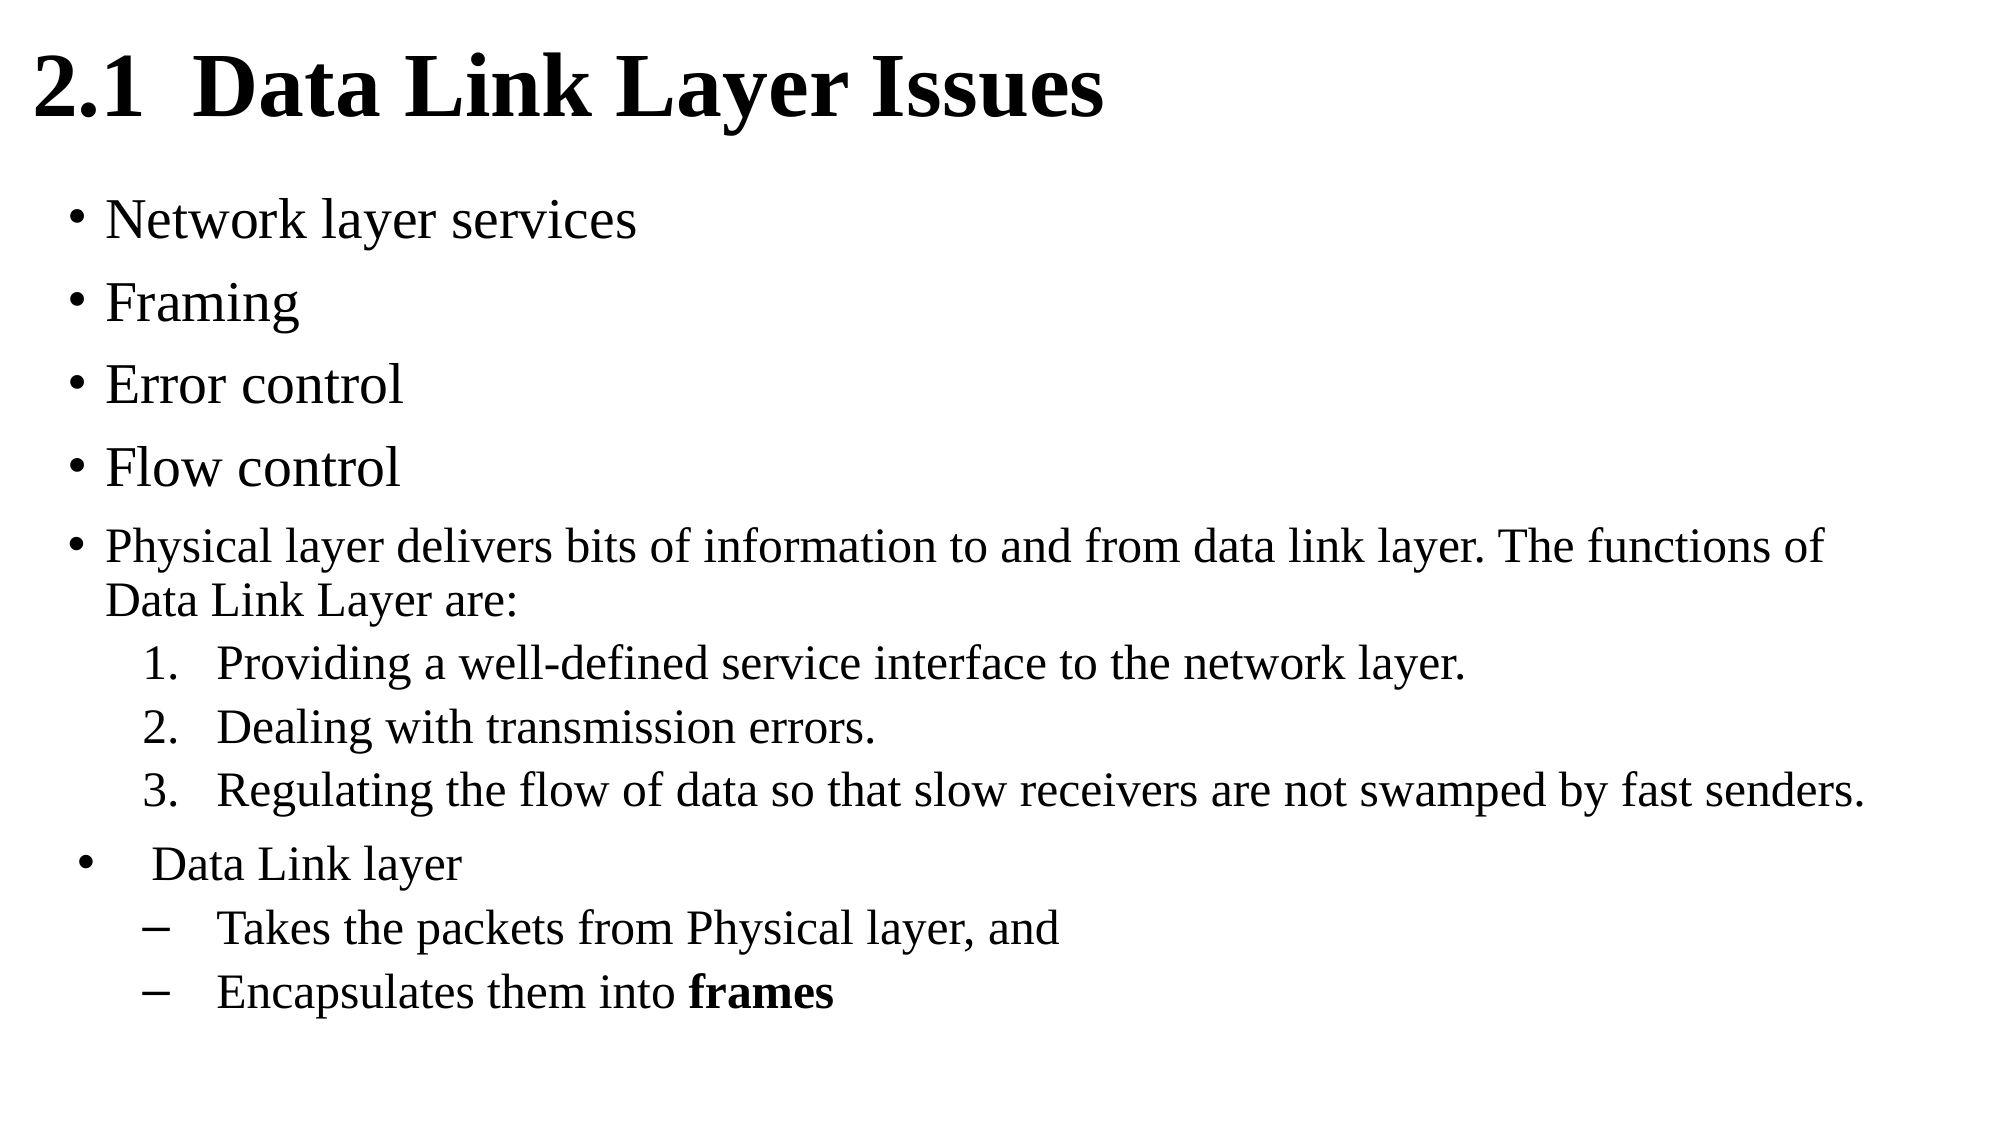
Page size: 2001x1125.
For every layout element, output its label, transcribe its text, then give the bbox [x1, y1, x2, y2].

list Network layer services Framing Error control Flow control Physical layer delivers bits of information to and from data link layer. The functions of Data Link Layer are: Providing a well-defined service interface to the network layer. Dealing with transmission errors. Regulating the flow of data so that slow receivers are not swamped by fast senders. Data Link layer Takes the packets from Physical layer, and Encapsulates them into frames [52, 181, 1946, 1031]
title 2.1 Data Link Layer Issues [17, 19, 1743, 155]
